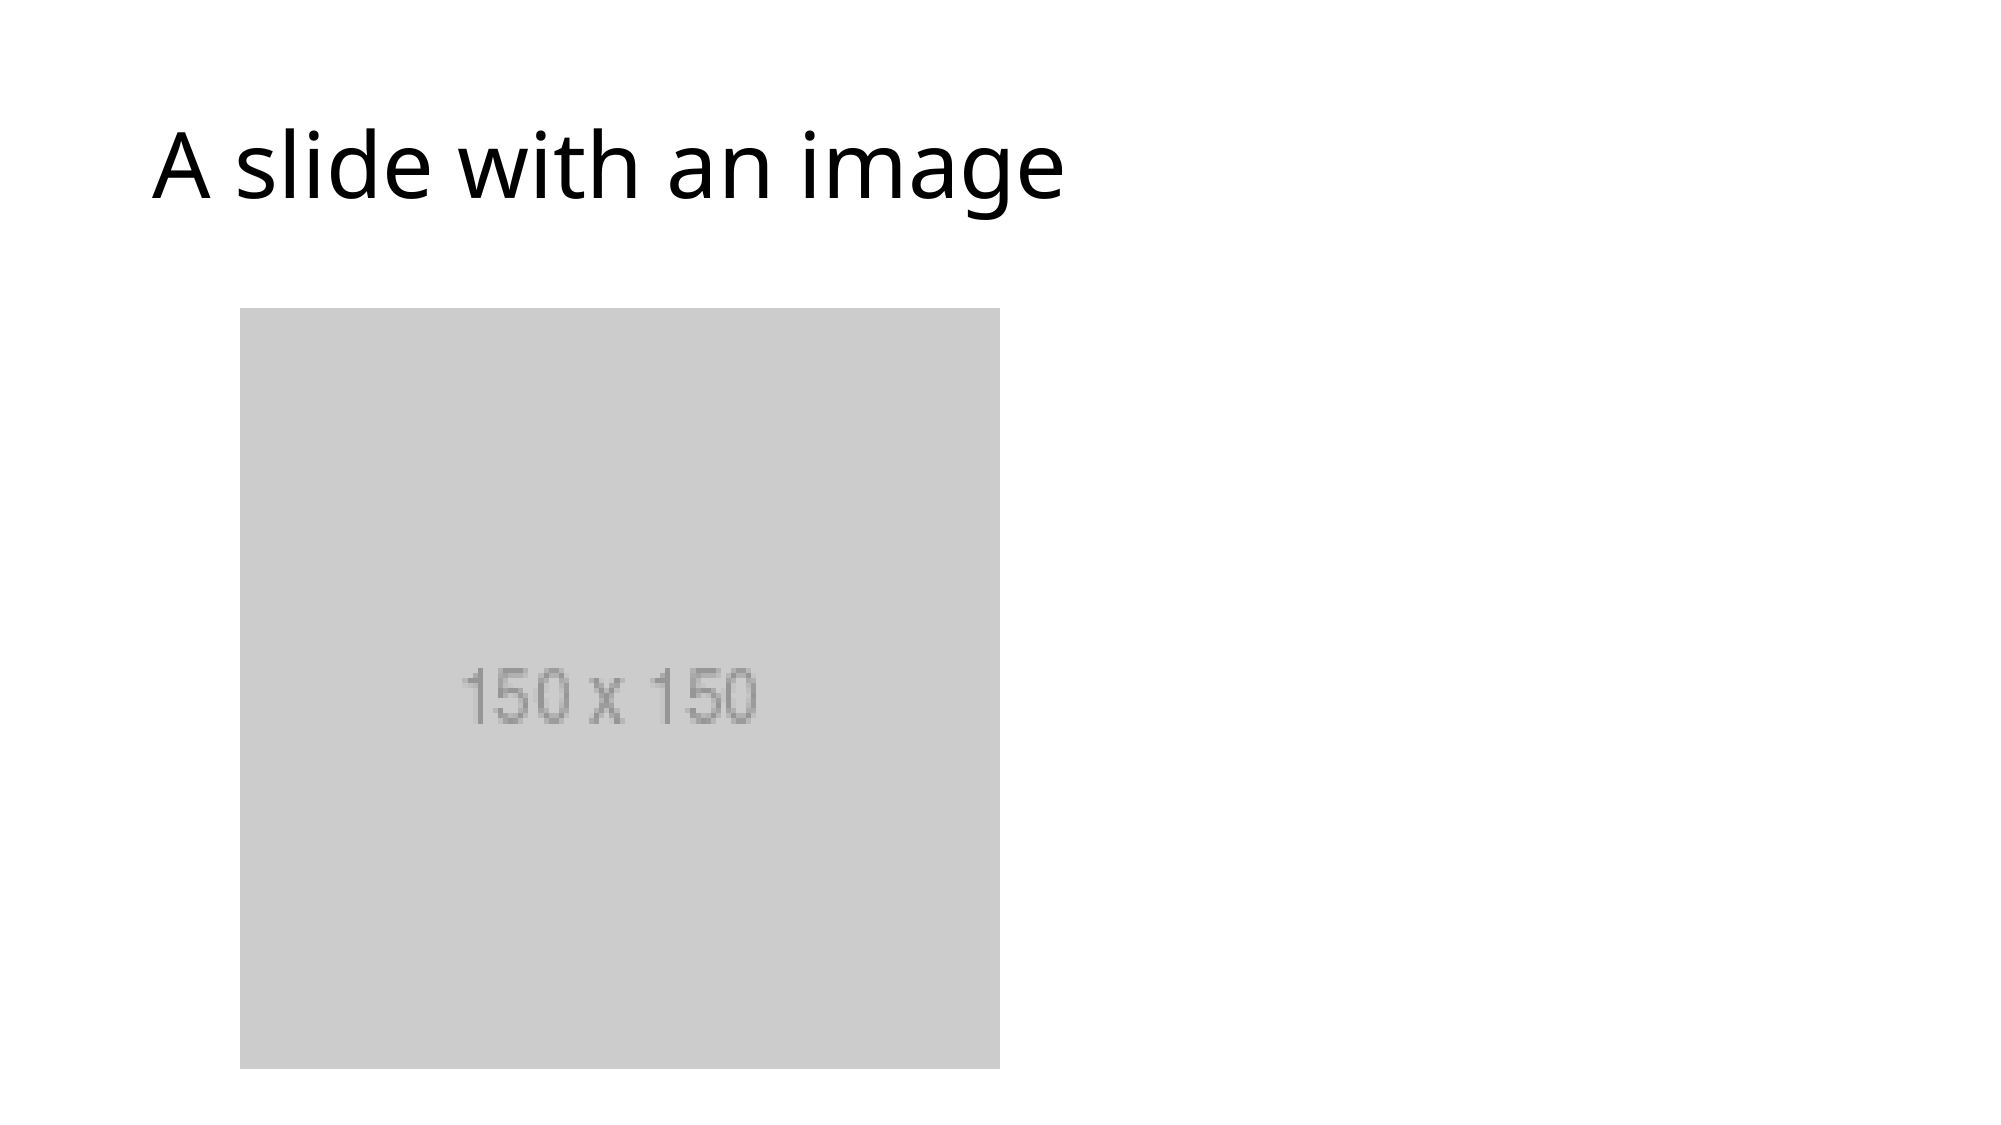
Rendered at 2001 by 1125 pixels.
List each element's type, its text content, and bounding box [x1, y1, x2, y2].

picture [239, 308, 1000, 1069]
title A slide with an image [137, 59, 1863, 278]
